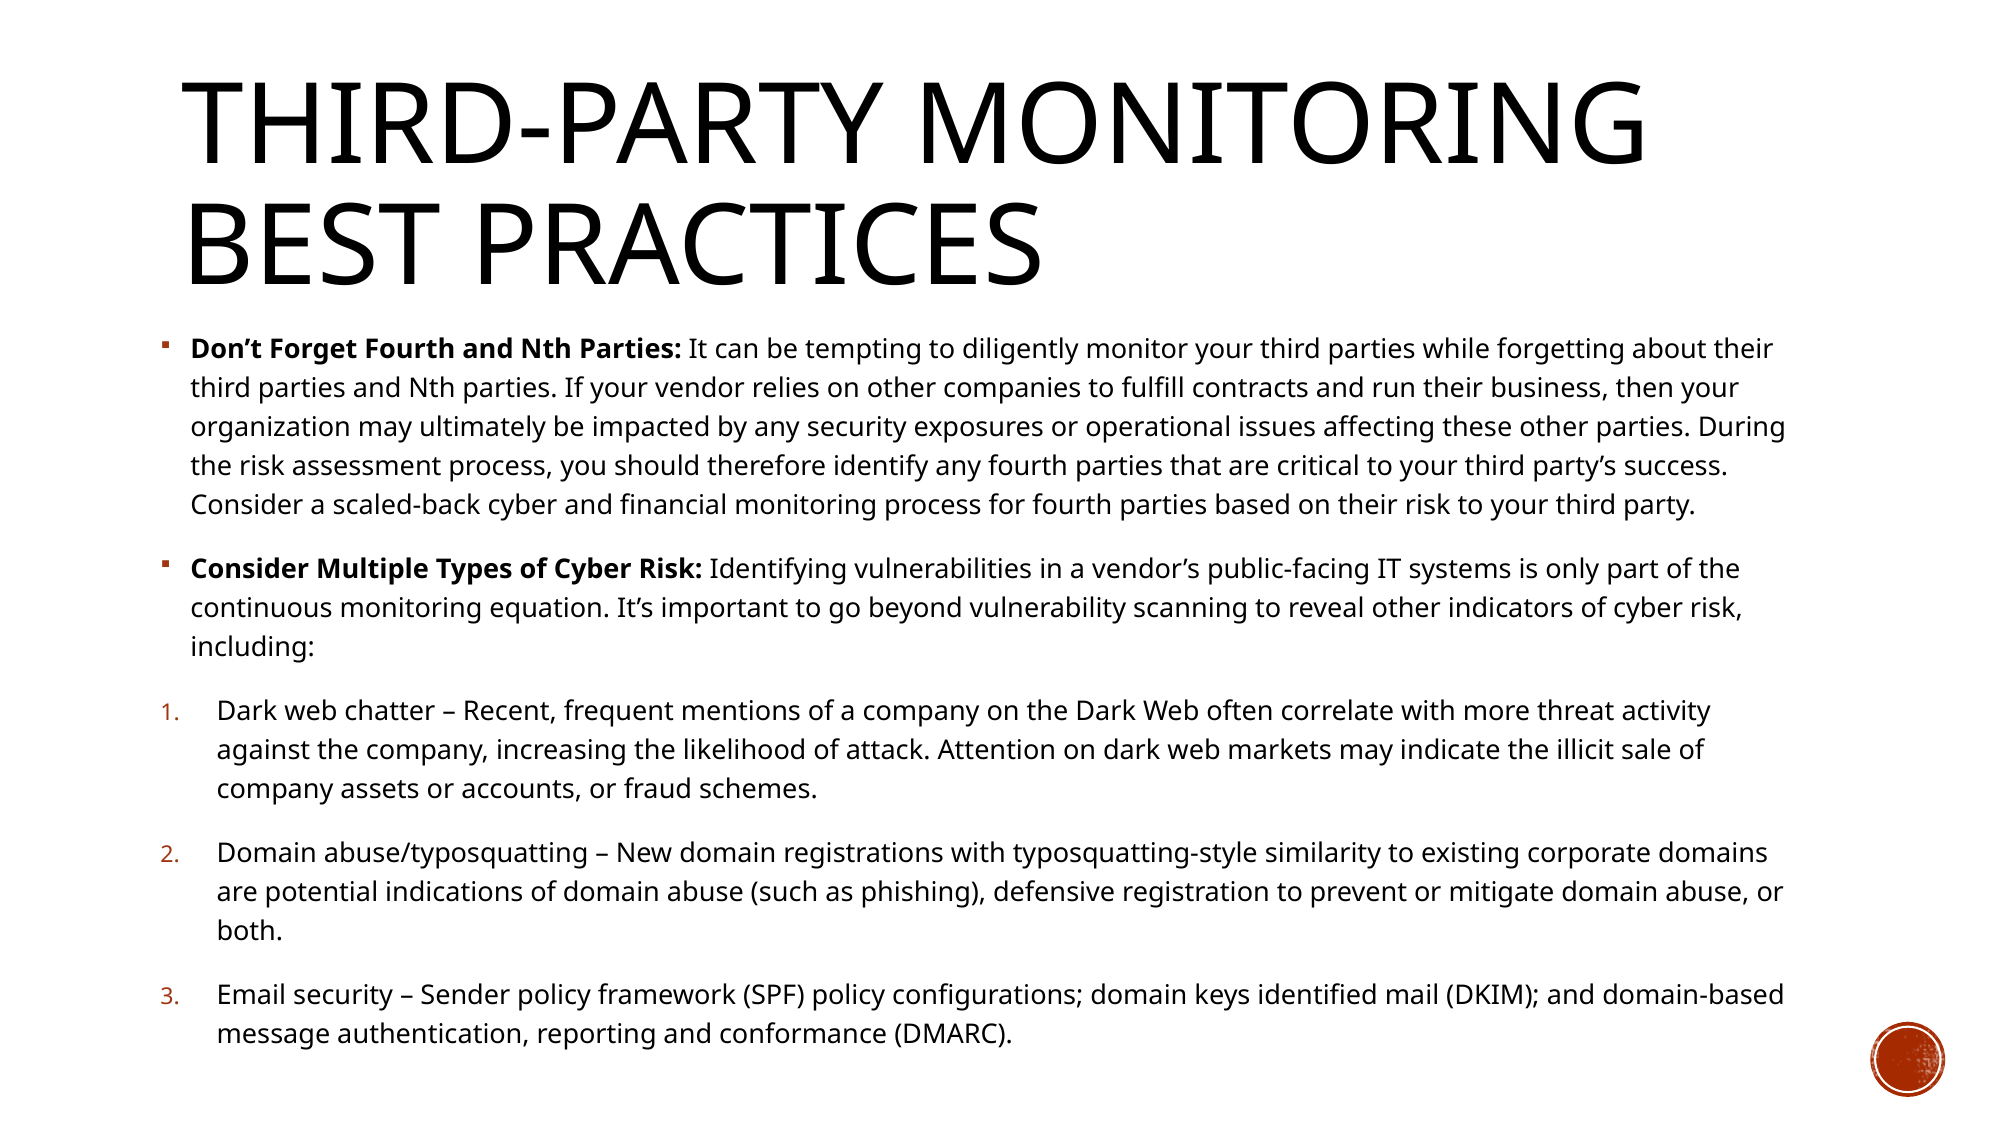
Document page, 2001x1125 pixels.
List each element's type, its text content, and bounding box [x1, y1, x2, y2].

text_box Don’t Forget Fourth and Nth Parties: It can be tempting to diligently monitor your third parties while forgetting about their third parties and Nth parties. If your vendor relies on other companies to fulfill contracts and run their business, then your organization may ultimately be impacted by any security exposures or operational issues affecting these other parties. During the risk assessment process, you should therefore identify any fourth parties that are critical to your third party’s success. Consider a scaled-back cyber and financial monitoring process for fourth parties based on their risk to your third party. Consider Multiple Types of Cyber Risk: Identifying vulnerabilities in a vendor’s public-facing IT systems is only part of the continuous monitoring equation. It’s important to go beyond vulnerability scanning to reveal other indicators of cyber risk, including: Dark web chatter – Recent, frequent mentions of a company on the Dark Web often correlate with more threat activity against the company, increasing the likelihood of attack. Attention on dark web markets may indicate the illicit sale of company assets or accounts, or fraud schemes. Domain abuse/typosquatting – New domain registrations with typosquatting-style similarity to existing corporate domains are potential indications of domain abuse (such as phishing), defensive registration to prevent or mitigate domain abuse, or both. Email security – Sender policy framework (SPF) policy configurations; domain keys identified mail (DKIM); and domain-based message authentication, reporting and conformance (DMARC). [145, 317, 1817, 1093]
text_box Third-Party Monitoring Best Practices [166, 58, 1771, 317]
